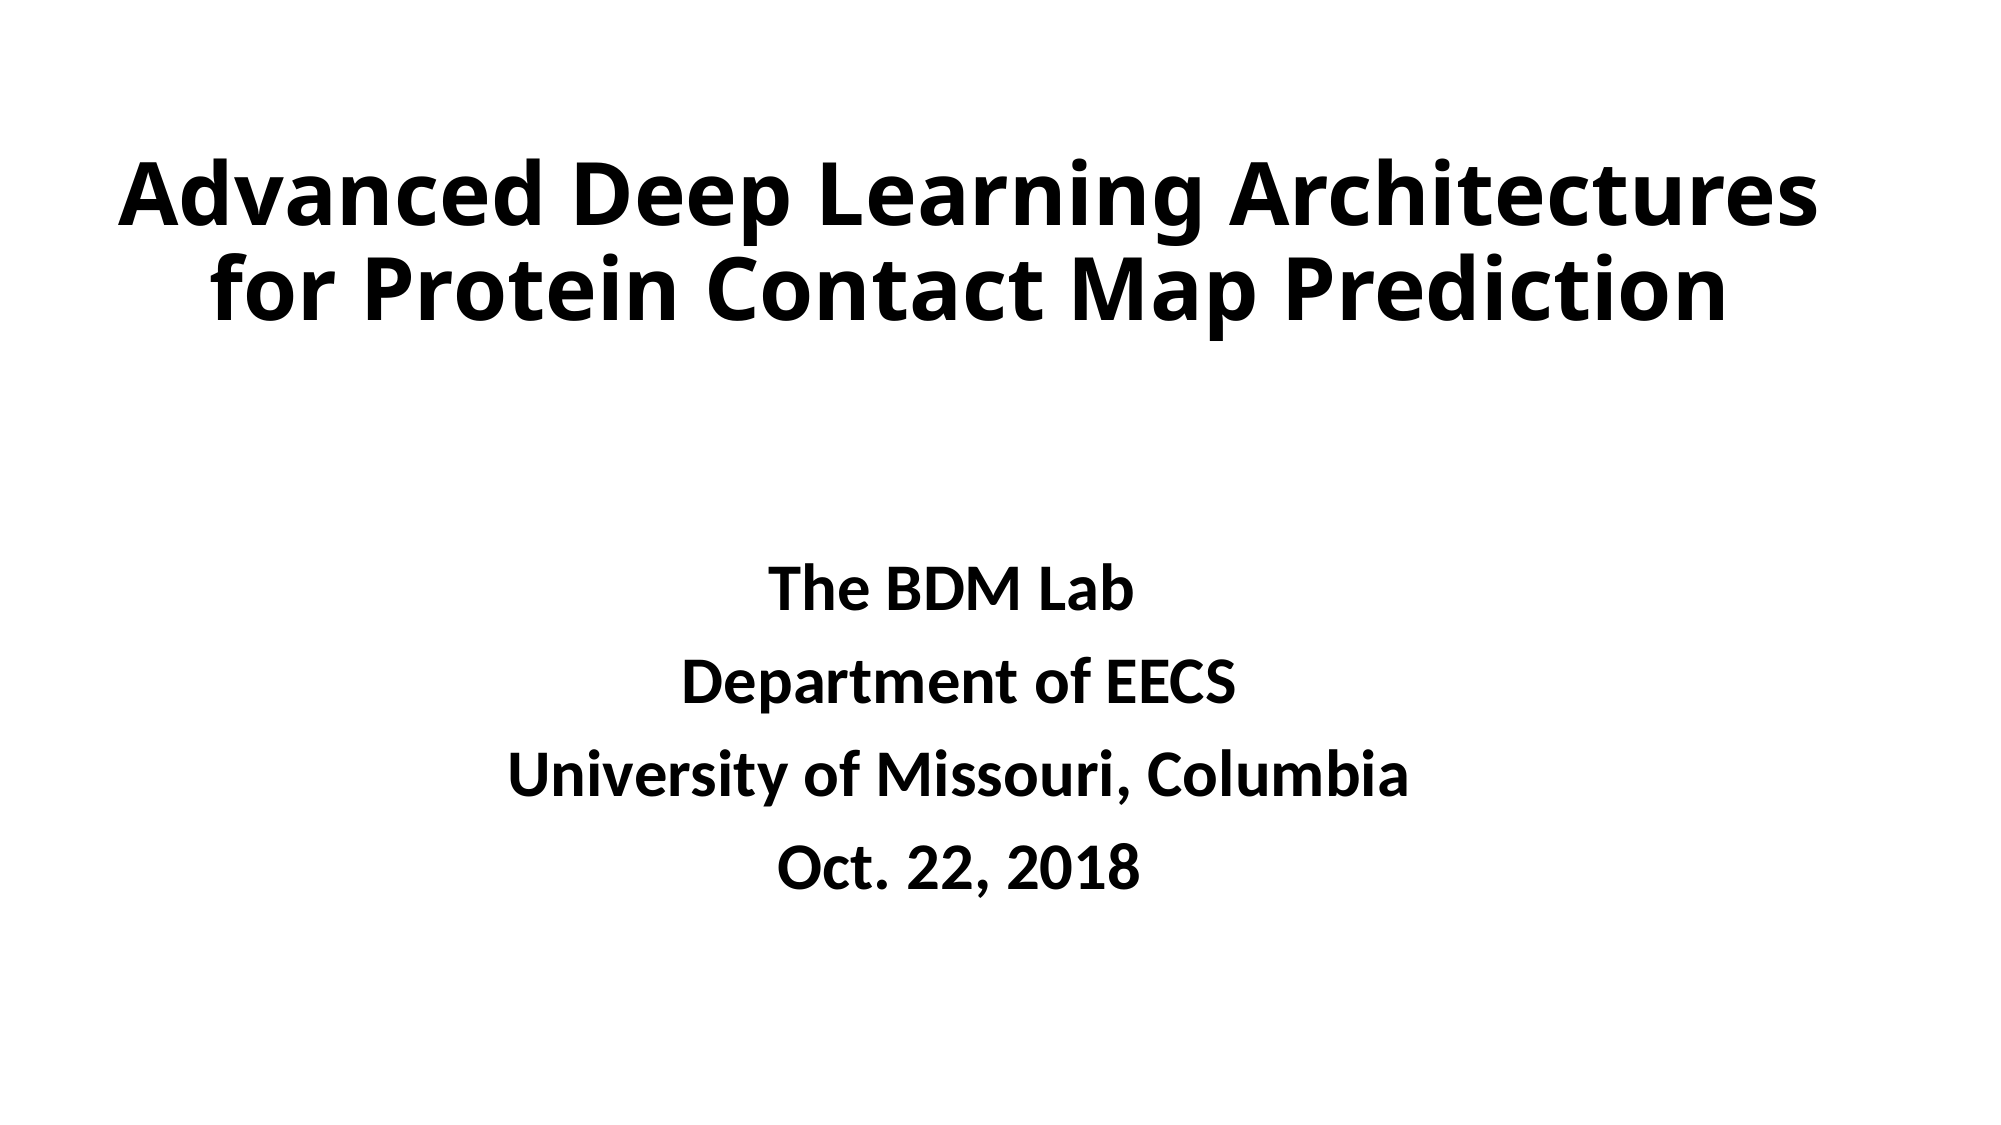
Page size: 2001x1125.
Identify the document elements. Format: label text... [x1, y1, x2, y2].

subtitle The BDM Lab Department of EECS University of Missouri, Columbia Oct. 22, 2018 [168, 545, 1750, 892]
title Advanced Deep Learning Architectures for Protein Contact Map Prediction [39, 79, 1900, 347]
